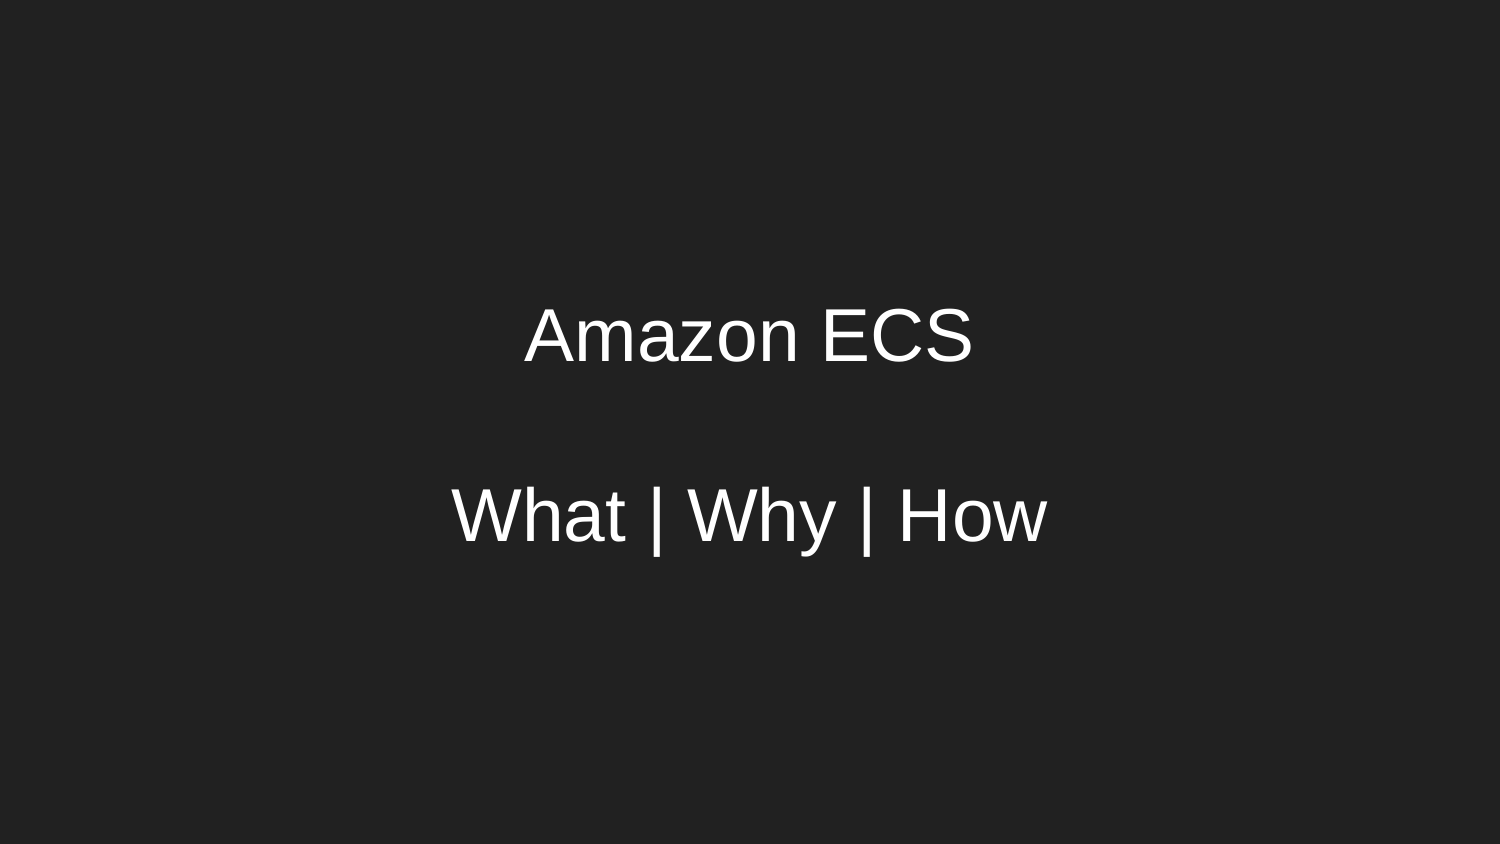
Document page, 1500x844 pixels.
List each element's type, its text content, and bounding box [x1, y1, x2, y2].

title Amazon ECS What | Why | How [51, 352, 1449, 491]
